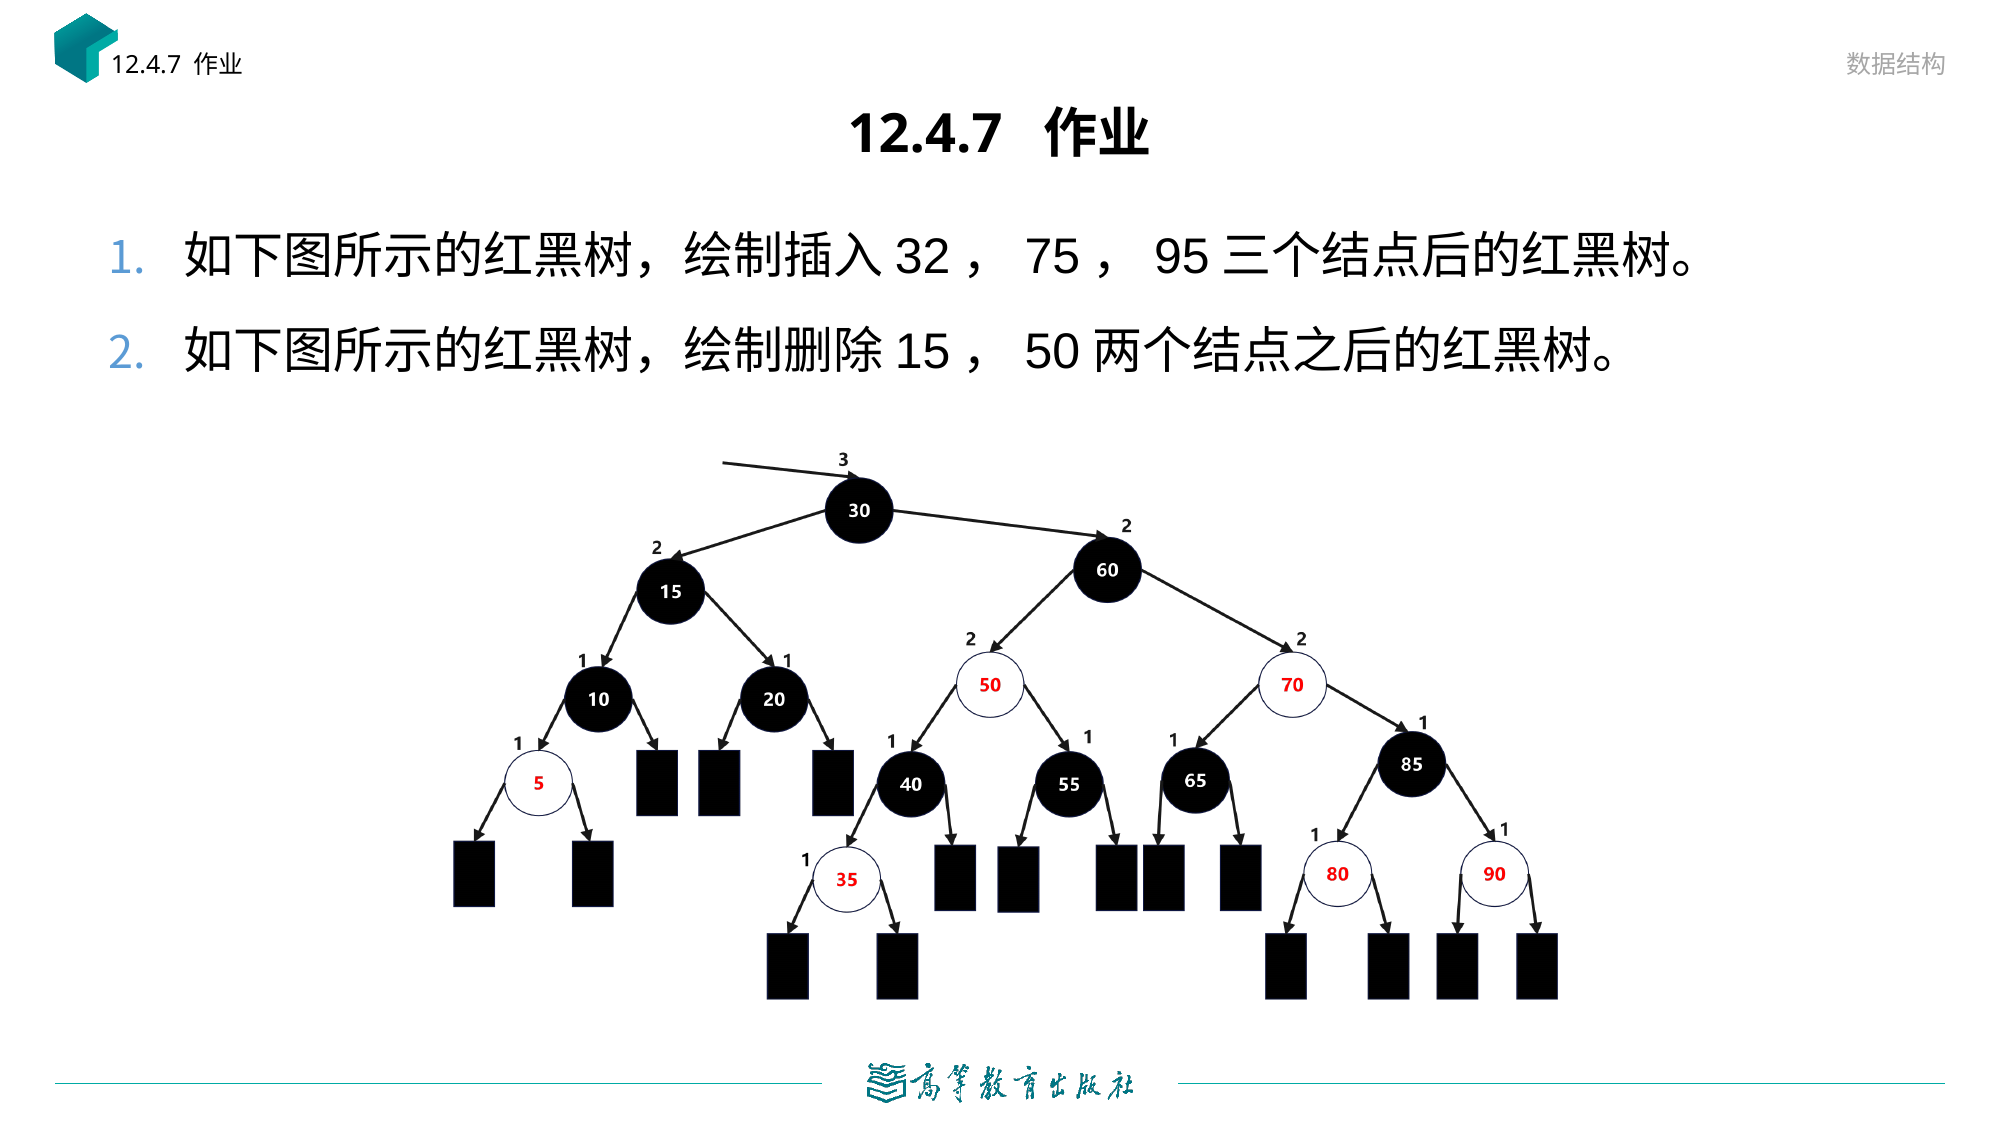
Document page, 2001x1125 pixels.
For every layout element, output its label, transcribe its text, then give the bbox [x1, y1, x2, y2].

picture [449, 432, 1572, 1000]
picture [867, 1063, 1133, 1103]
title 12.4.7 作业 [137, 92, 1863, 178]
text_box 如下图所示的红黑树，绘制插入32，75，95三个结点后的红黑树。 如下图所示的红黑树，绘制删除15，50两个结点之后的红黑树。 [93, 210, 1886, 608]
list 数据结构 [1115, 32, 1962, 86]
subtitle 12.4.7 作业 [95, 44, 894, 99]
